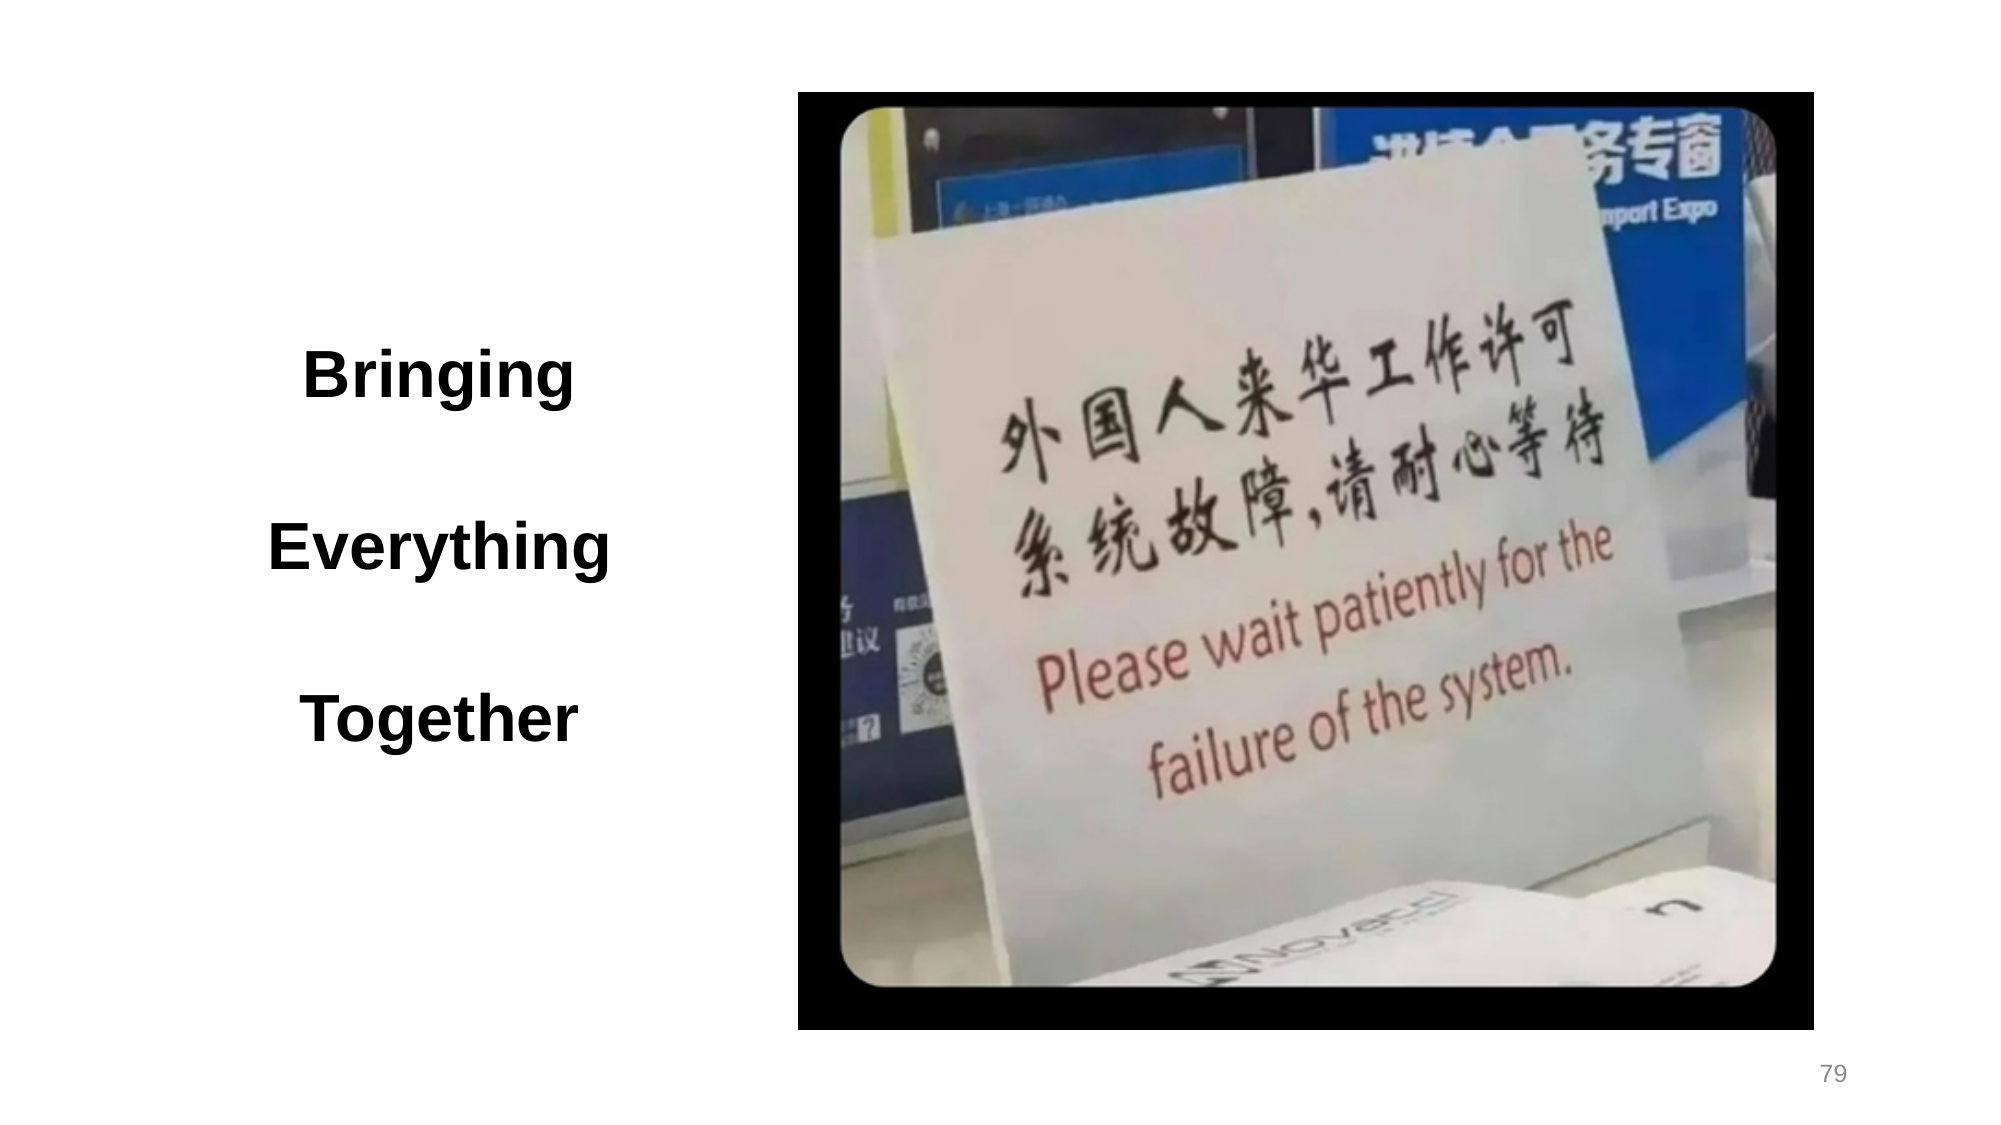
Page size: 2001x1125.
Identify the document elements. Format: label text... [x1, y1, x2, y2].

text_box Bringing Everything Together [0, 332, 798, 462]
slide_number 79 [1412, 1042, 1863, 1103]
picture [798, 92, 1814, 1030]
